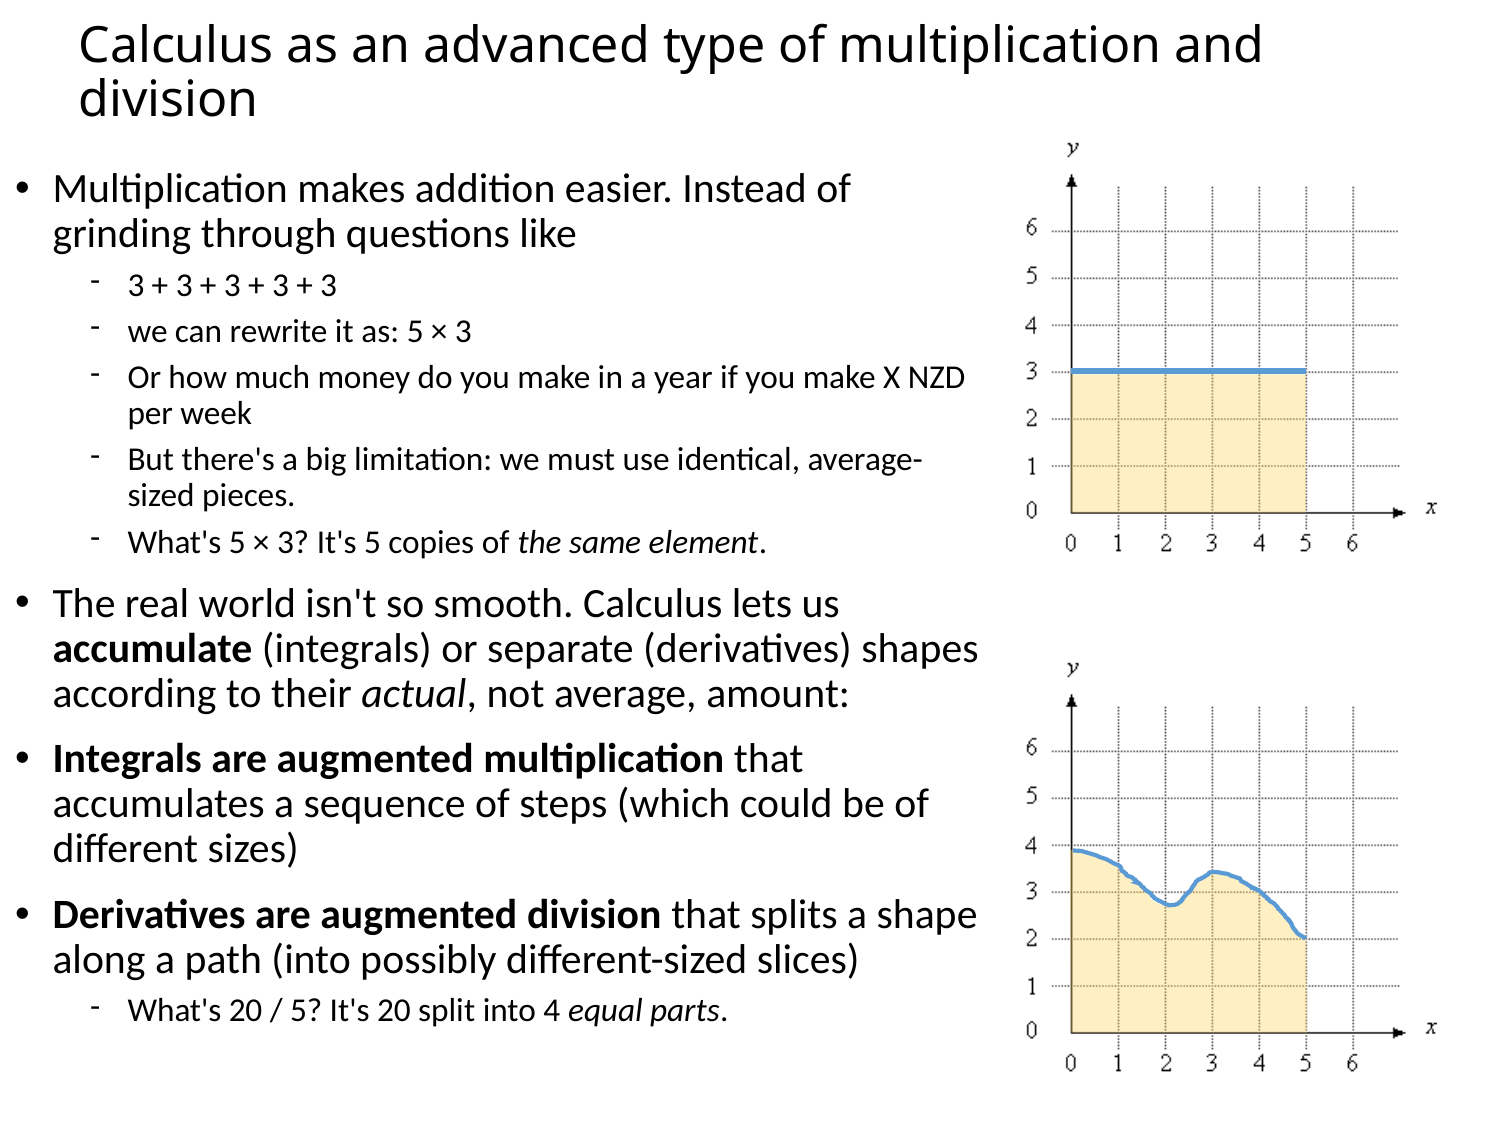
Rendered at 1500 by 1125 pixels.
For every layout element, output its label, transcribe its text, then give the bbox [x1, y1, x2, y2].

text_box Multiplication makes addition easier. Instead of grinding through questions like 3 + 3 + 3 + 3 + 3 we can rewrite it as: 5 × 3 Or how much money do you make in a year if you make X NZD per week But there's a big limitation: we must use identical, average-sized pieces. What's 5 × 3? It's 5 copies of the same element. The real world isn't so smooth. Calculus lets us accumulate (integrals) or separate (derivatives) shapes according to their actual, not average, amount: Integrals are augmented multiplication that accumulates a sequence of steps (which could be of different sizes) Derivatives are augmented division that splits a shape along a path (into possibly different-sized slices) What's 20 / 5? It's 20 split into 4 equal parts. [0, 159, 1006, 984]
title Calculus as an advanced type of multiplication and division [63, 16, 1438, 130]
picture [1006, 649, 1438, 1086]
picture [1006, 129, 1438, 566]
